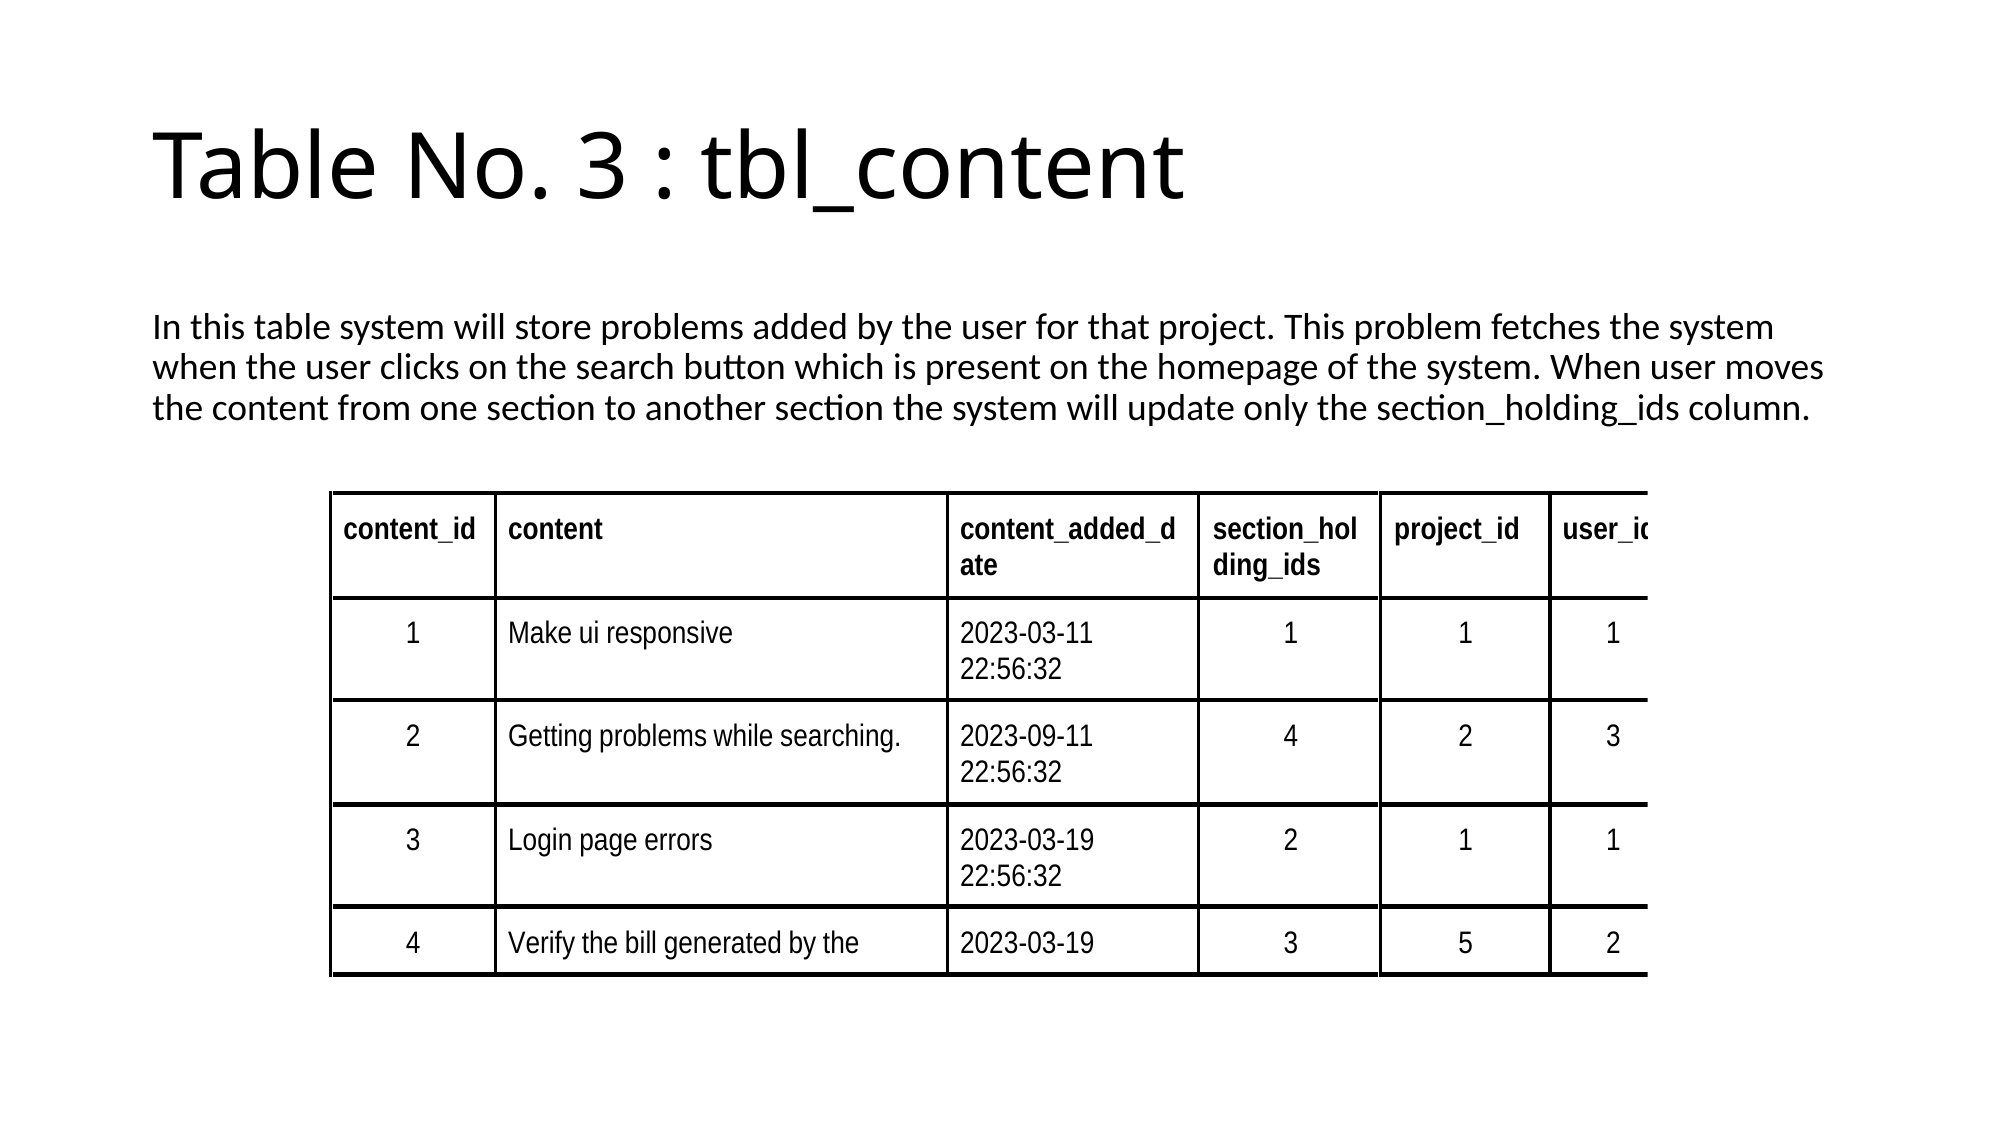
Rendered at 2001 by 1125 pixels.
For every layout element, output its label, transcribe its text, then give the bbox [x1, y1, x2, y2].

list In this table system will store problems added by the user for that project. This problem fetches the system when the user clicks on the search button which is present on the homepage of the system. When user moves the content from one section to another section the system will update only the section_holding_ids column. [137, 299, 1863, 1014]
picture [313, 490, 1648, 1014]
title Table No. 3 : tbl_content [137, 59, 1863, 278]
